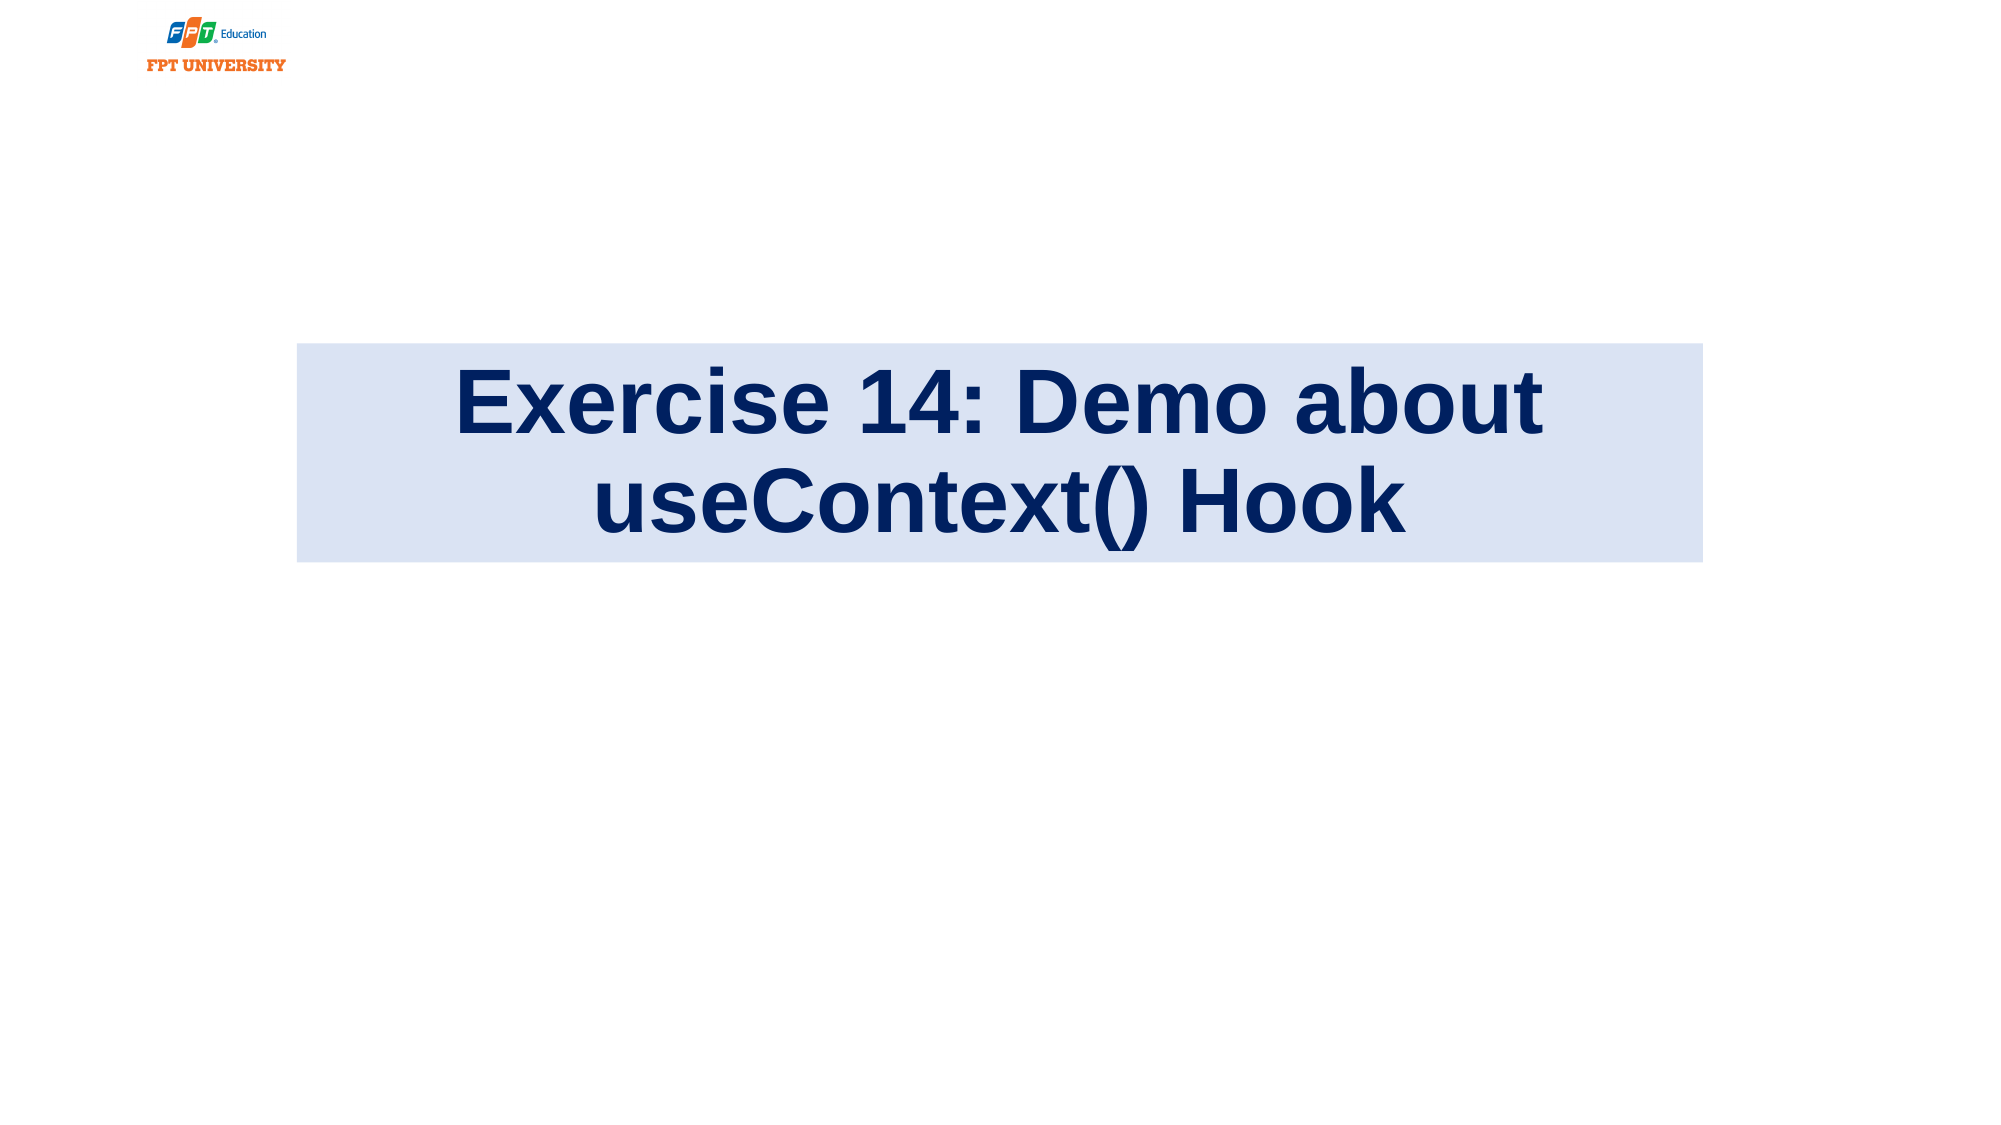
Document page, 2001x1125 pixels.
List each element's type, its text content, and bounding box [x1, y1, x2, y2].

picture [137, 1, 291, 86]
text_box Exercise 14: Demo about useContext() Hook [296, 343, 1703, 563]
